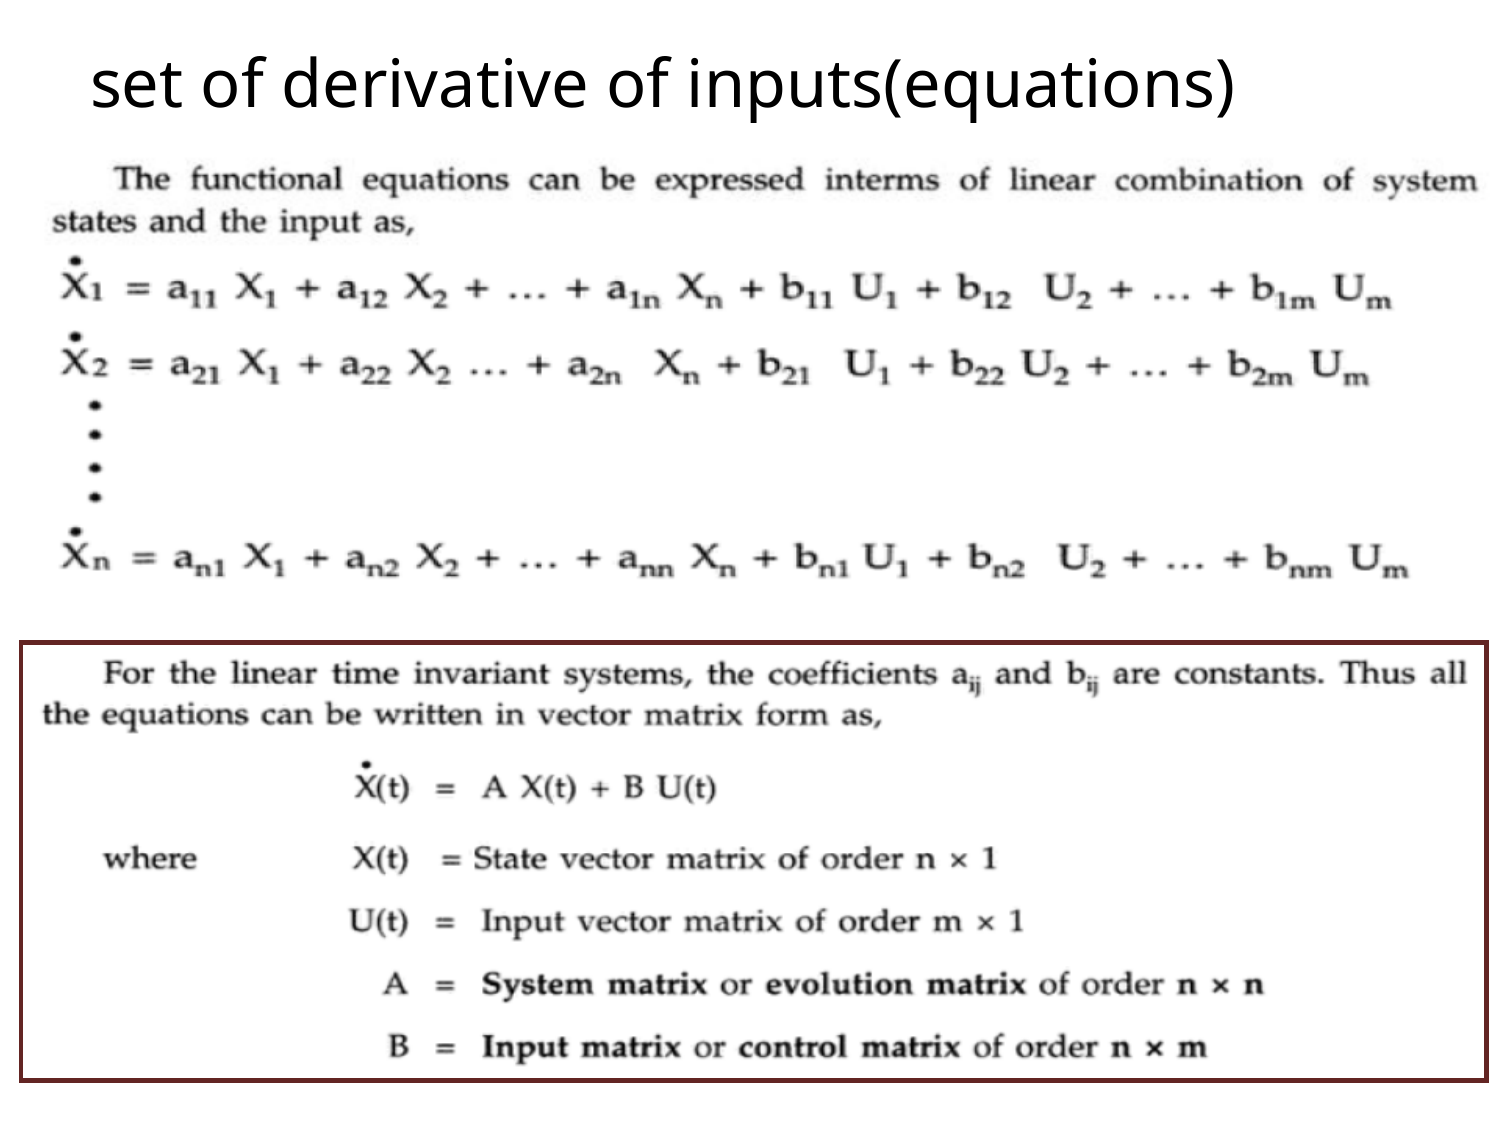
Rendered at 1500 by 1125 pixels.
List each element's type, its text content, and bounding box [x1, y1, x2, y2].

title set of derivative of inputs(equations) [75, 45, 1425, 118]
picture [23, 644, 1485, 1079]
picture [15, 152, 1500, 598]
